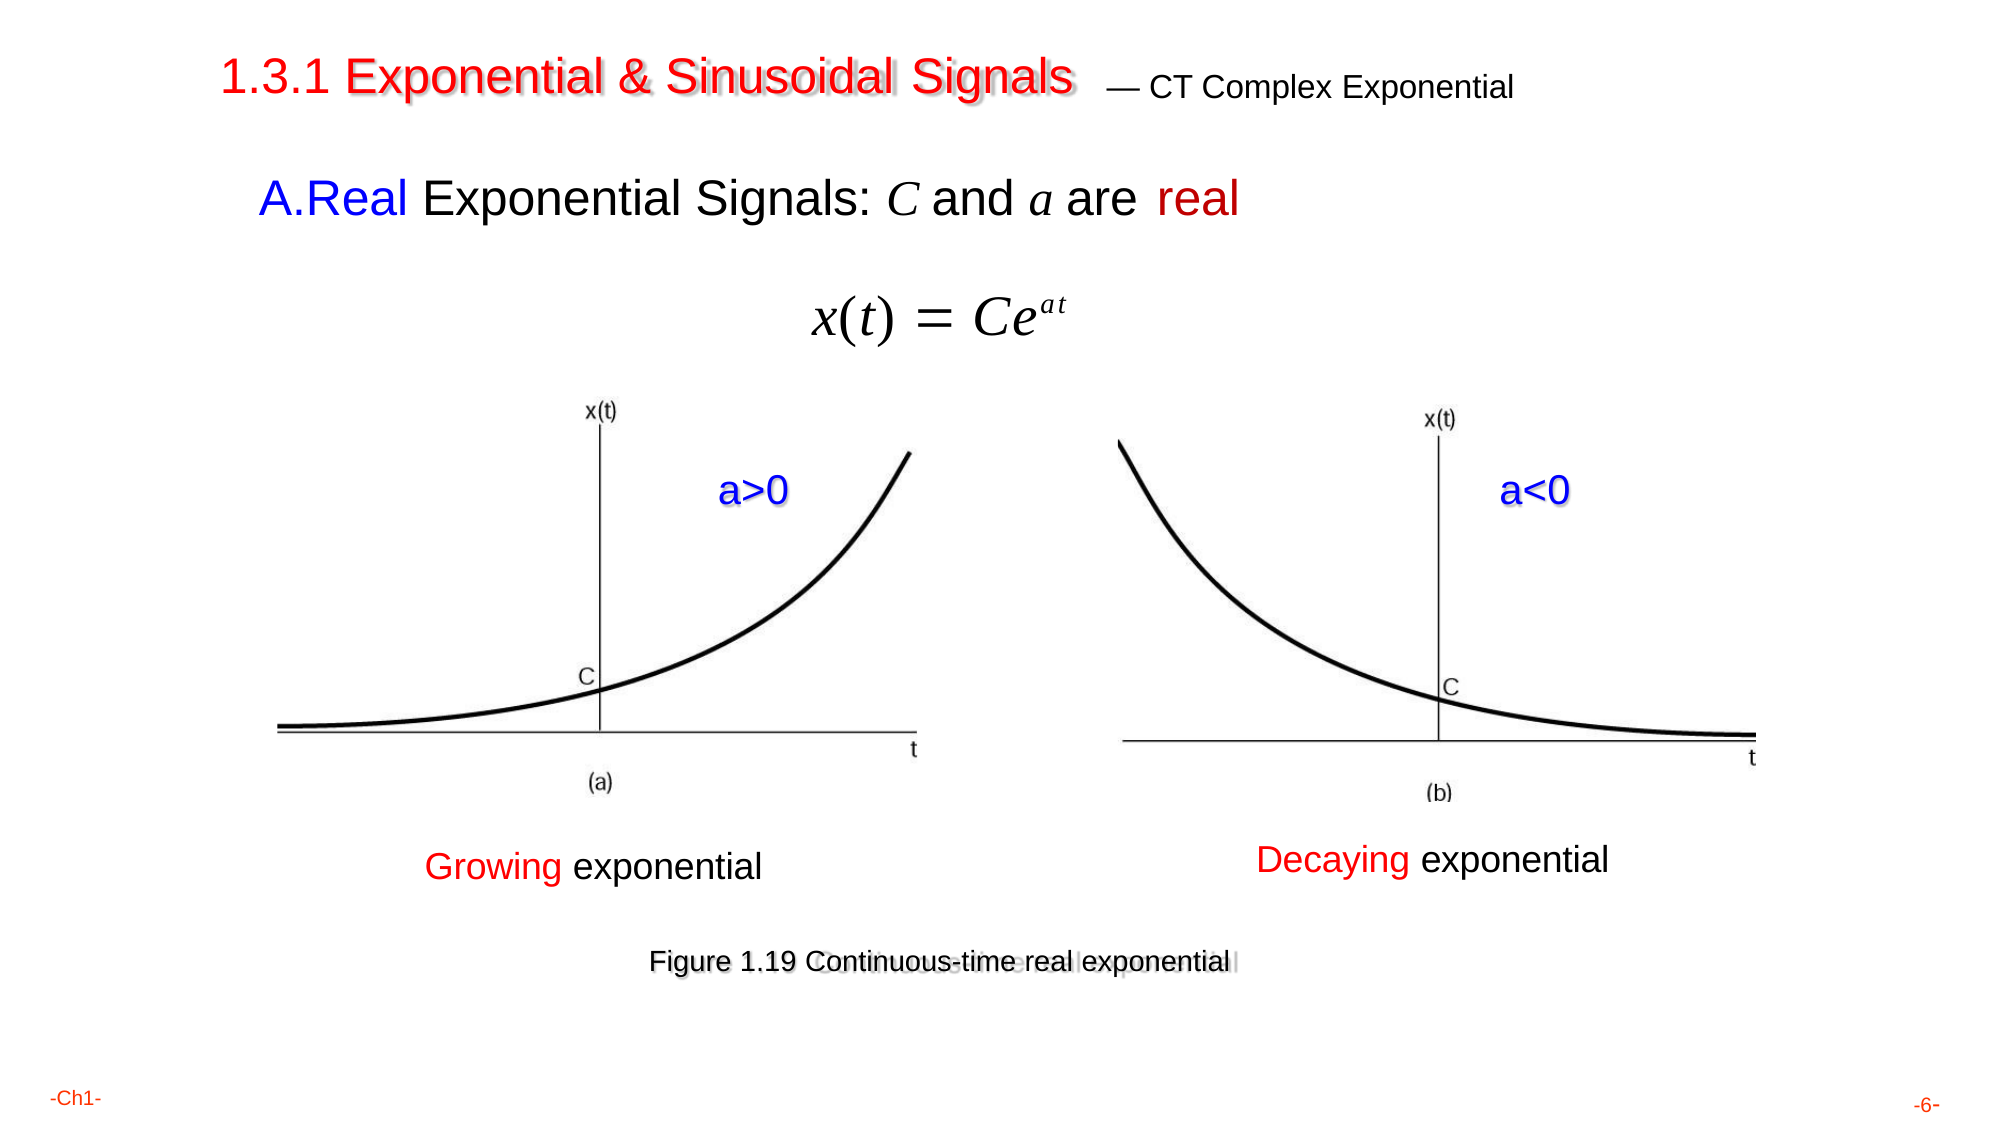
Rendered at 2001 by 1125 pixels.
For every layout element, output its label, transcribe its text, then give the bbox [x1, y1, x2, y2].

text_box Decaying exponential [1253, 833, 1616, 881]
footer -Ch1- [47, 1084, 104, 1125]
text_box Growing exponential [422, 840, 768, 888]
text_box A.Real Exponential Signals: C and a are real x(t)  Ceat [254, 163, 1248, 347]
title 1.3.1 Exponential & Sinusoidal Signals [217, 41, 1080, 232]
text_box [276, 395, 918, 799]
slide_number -6- [1911, 1087, 1954, 1125]
text_box [313, 28, 1112, 140]
text_box — CT Complex Exponential [1104, 62, 1519, 105]
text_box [1117, 404, 1757, 803]
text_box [650, 932, 1259, 1000]
